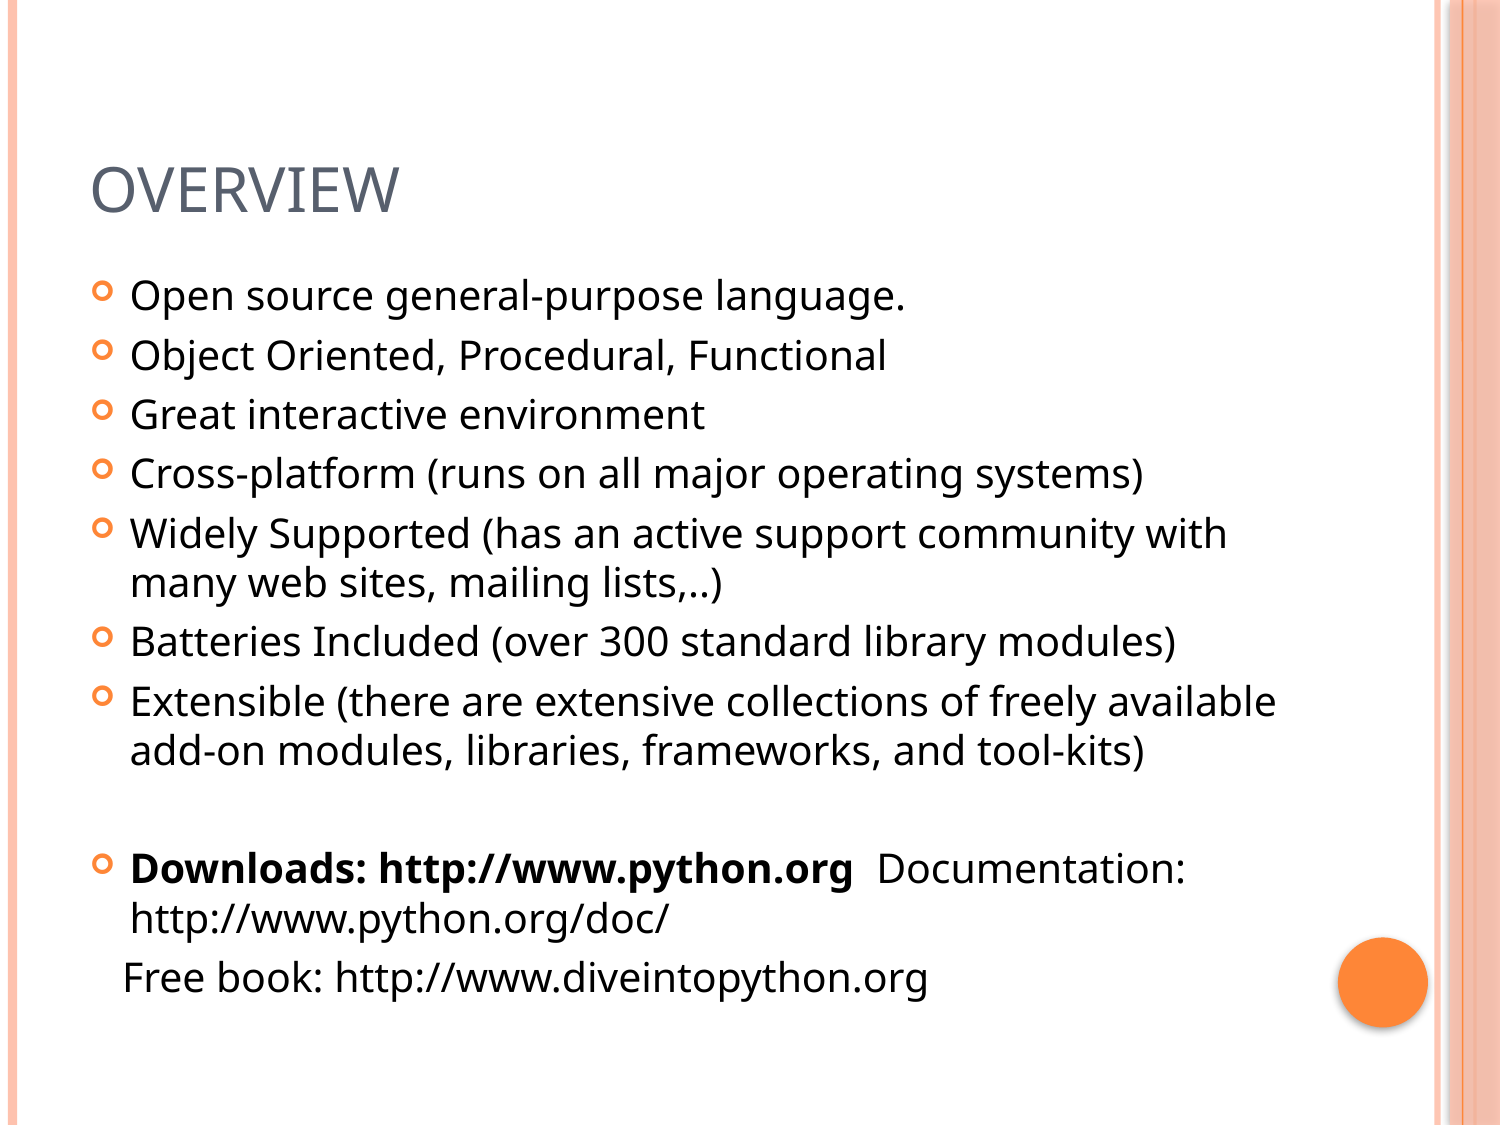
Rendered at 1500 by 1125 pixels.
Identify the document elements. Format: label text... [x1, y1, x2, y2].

list Open source general-purpose language. Object Oriented, Procedural, Functional Great interactive environment Cross-platform (runs on all major operating systems) Widely Supported (has an active support community with many web sites, mailing lists,..) Batteries Included (over 300 standard library modules) Extensible (there are extensive collections of freely available add-on modules, libraries, frameworks, and tool-kits) Downloads: http://www.python.org Documentation: http://www.python.org/doc/ Free book: http://www.diveintopython.org [75, 262, 1300, 1062]
title Overview [75, 45, 1300, 233]
